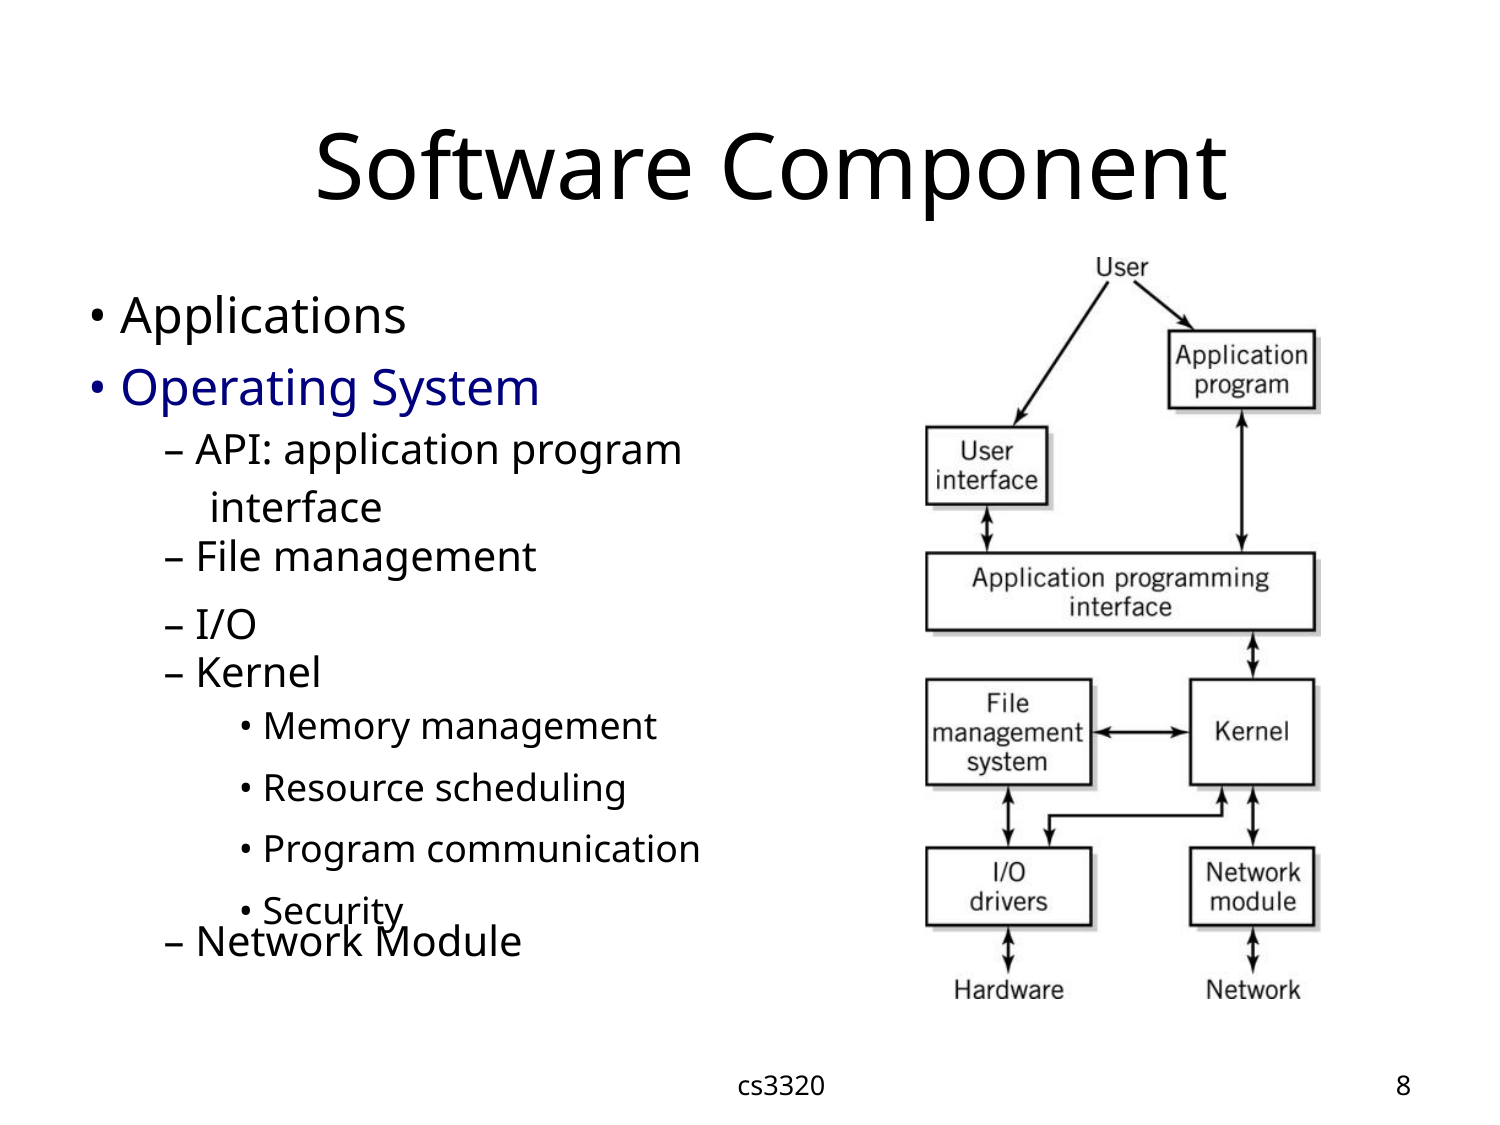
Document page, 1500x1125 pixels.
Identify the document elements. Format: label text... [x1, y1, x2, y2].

text_box cs3320 [737, 1070, 872, 1103]
text_box • Memory management • Resource scheduling • Program communication • Security [238, 705, 755, 933]
text_box – API: application program interface [163, 426, 743, 533]
text_box 8 [1395, 1070, 1454, 1103]
text_box – Kernel [163, 649, 394, 697]
text_box – Network Module [163, 918, 575, 967]
text_box • Operating System [88, 359, 632, 417]
text_box Software Component [314, 116, 1327, 221]
text_box – File management – I/O [163, 533, 596, 650]
text_box [925, 257, 1321, 999]
text_box • Applications [88, 288, 498, 346]
